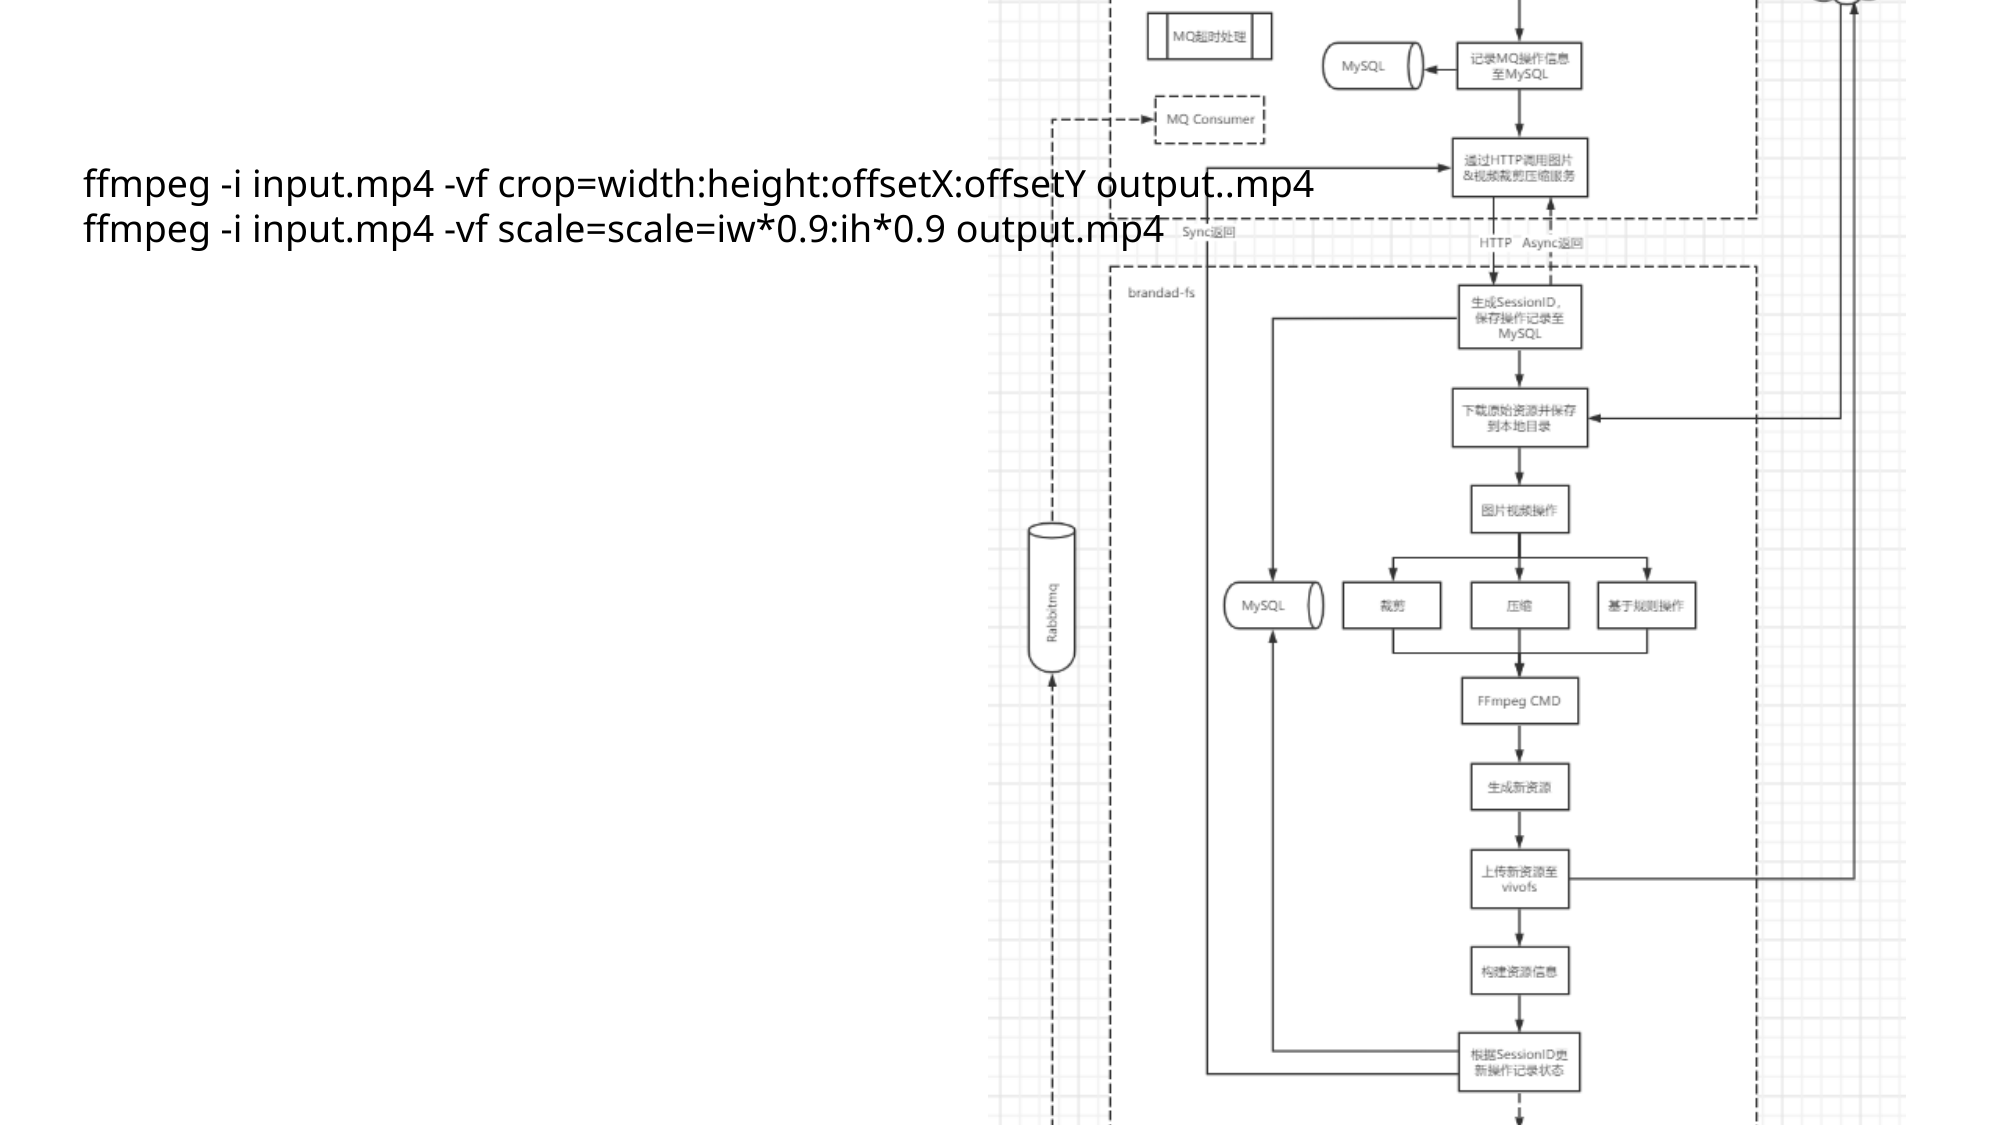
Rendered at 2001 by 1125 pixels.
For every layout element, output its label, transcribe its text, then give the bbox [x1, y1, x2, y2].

picture [988, 0, 1906, 1125]
text_box ffmpeg -i input.mp4 -vf crop=width:height:offsetX:offsetY output..mp4 ffmpeg -i input.mp4 -vf scale=scale=iw*0.9:ih*0.9 output.mp4 [68, 152, 988, 258]
